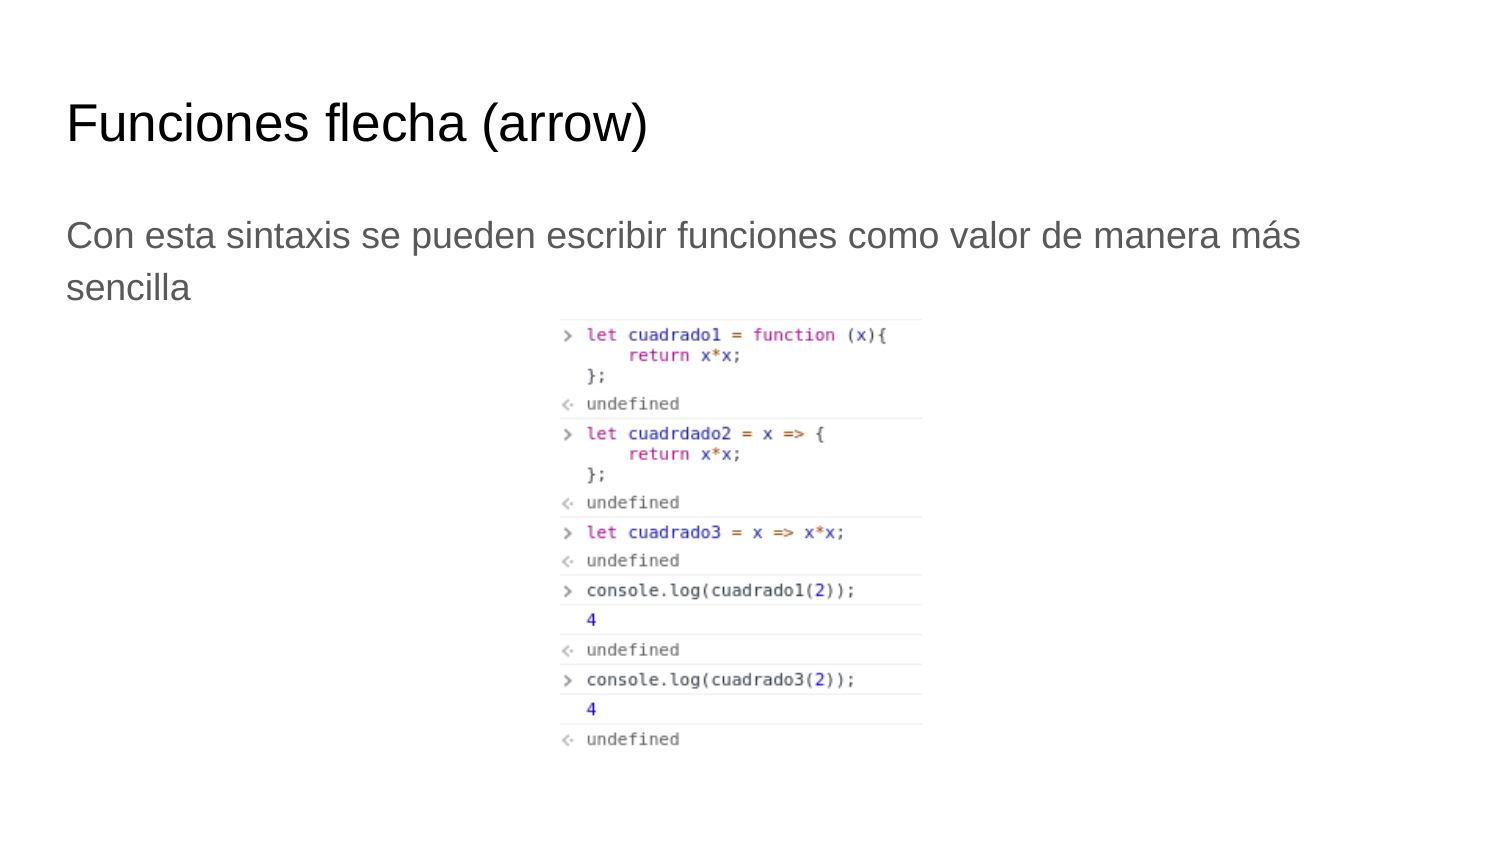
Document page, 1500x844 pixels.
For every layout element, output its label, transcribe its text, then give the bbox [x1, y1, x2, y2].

title Funciones flecha (arrow) [51, 72, 1449, 167]
list Con esta sintaxis se pueden escribir funciones como valor de manera más sencilla [51, 189, 1449, 750]
picture [560, 319, 923, 750]
